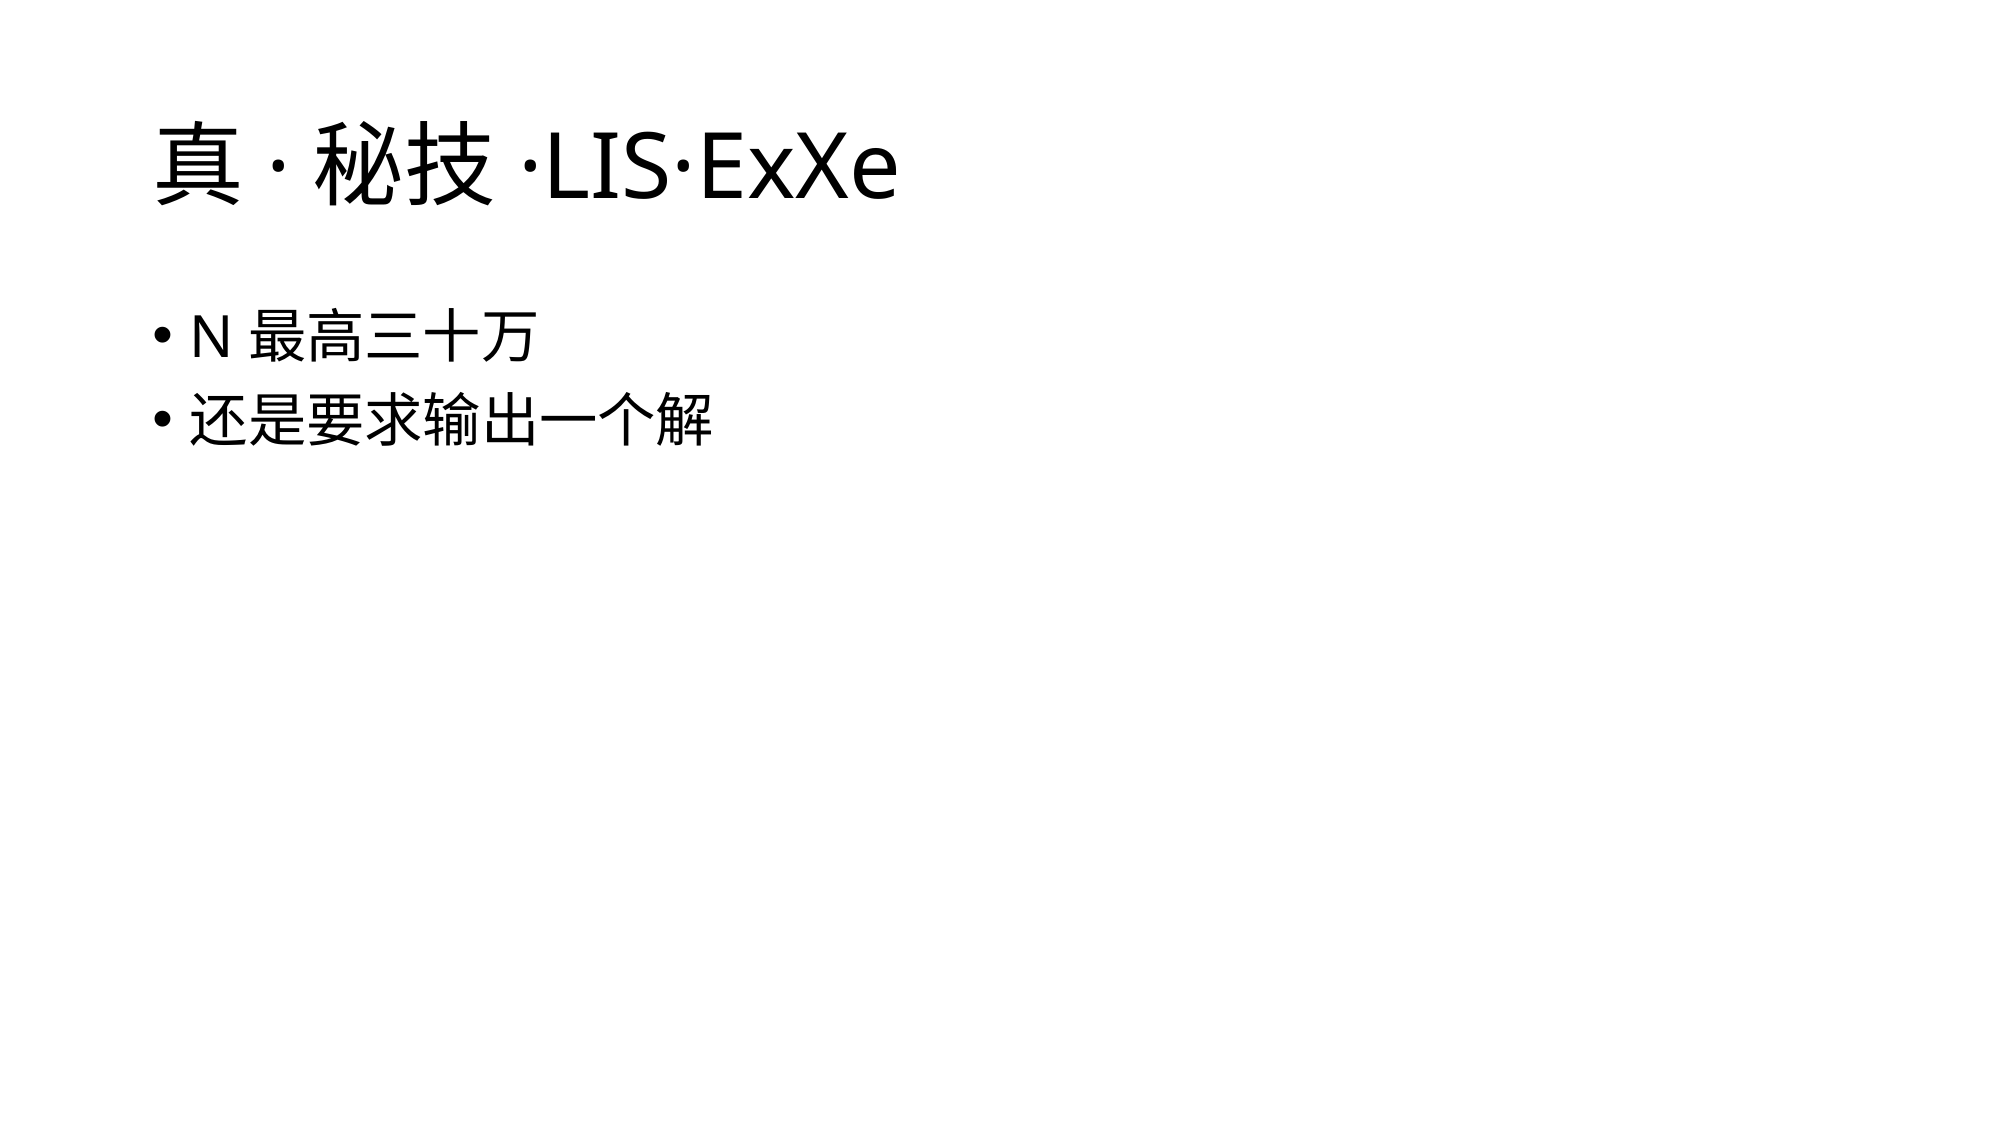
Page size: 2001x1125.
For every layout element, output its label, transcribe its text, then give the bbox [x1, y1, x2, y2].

title 真·秘技·LIS·ExXe [137, 59, 1863, 278]
list N最高三十万 还是要求输出一个解 [137, 299, 1863, 1014]
